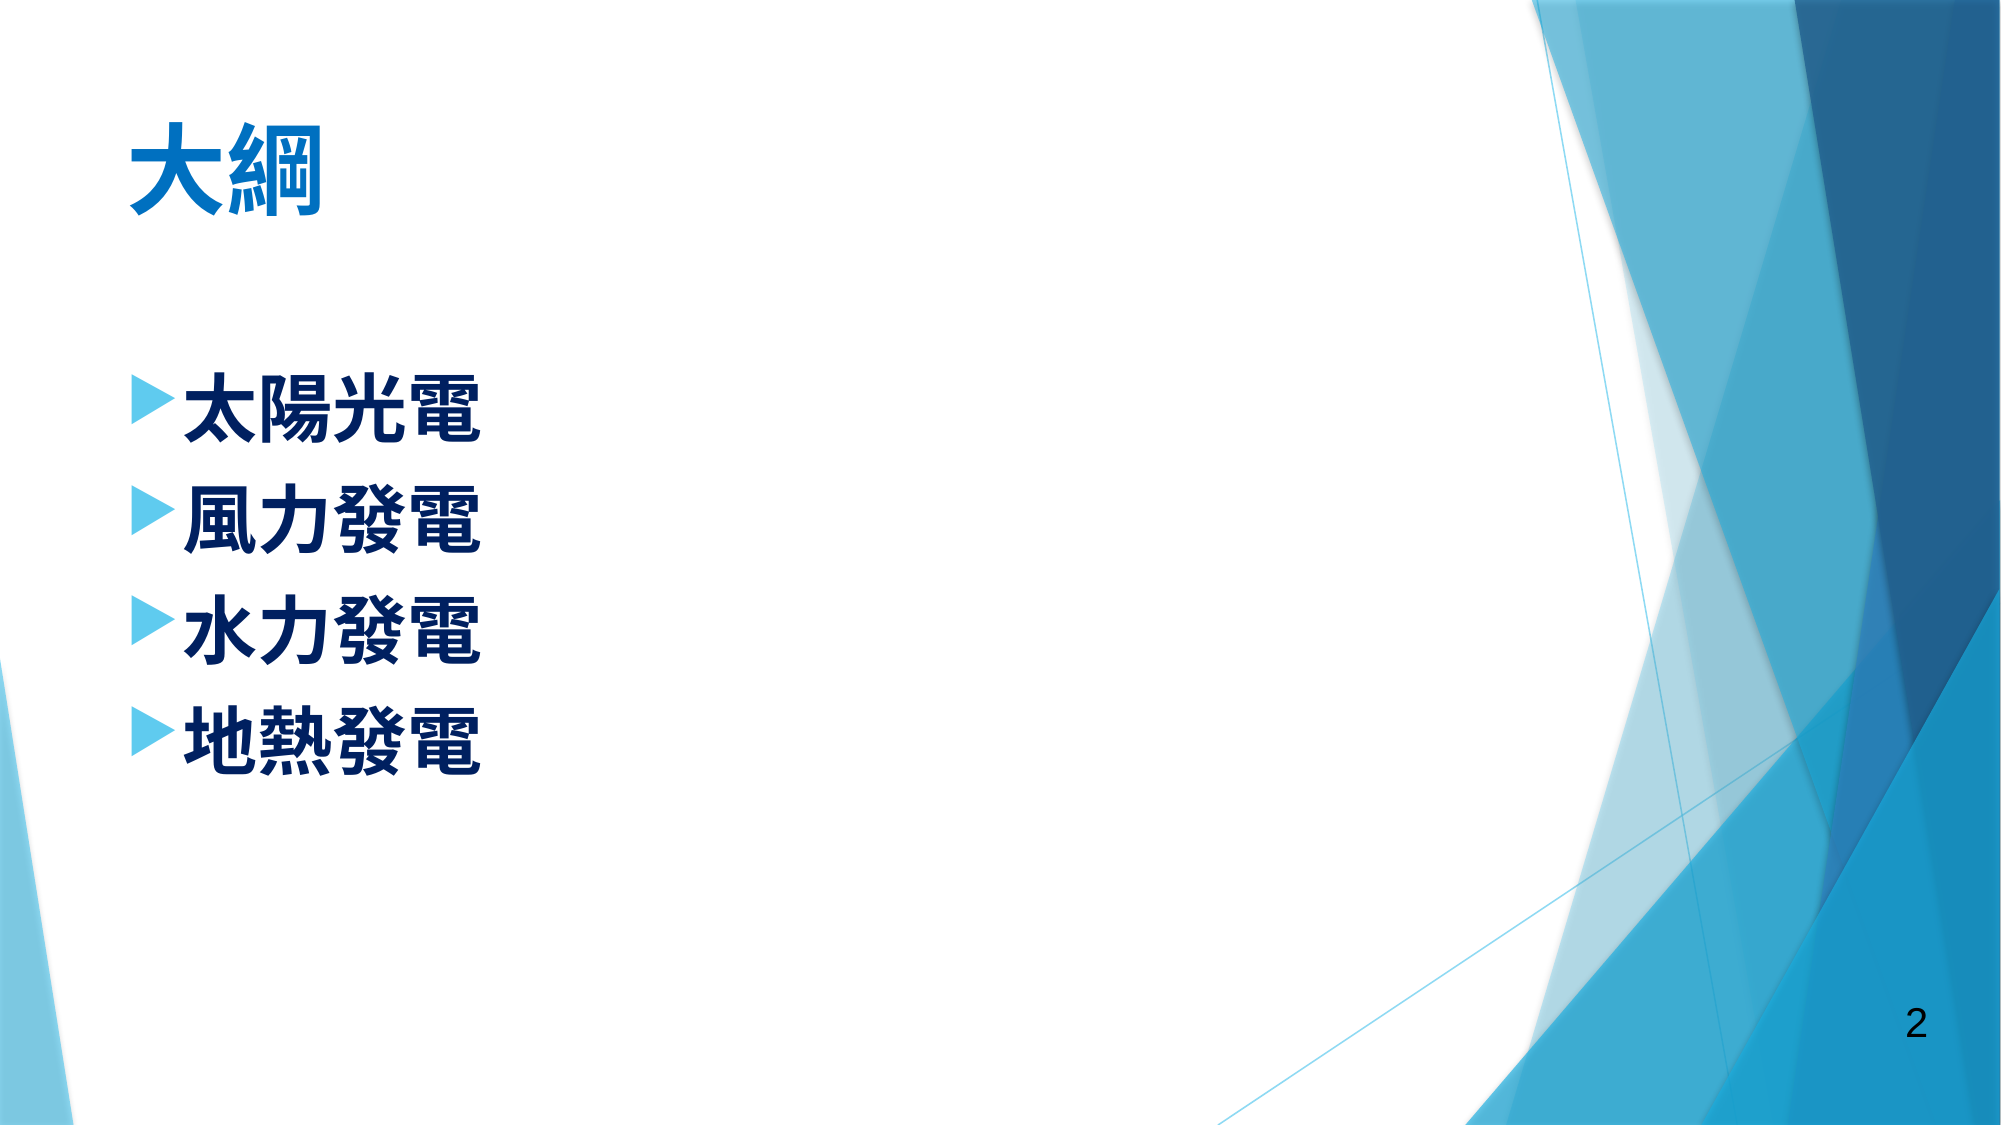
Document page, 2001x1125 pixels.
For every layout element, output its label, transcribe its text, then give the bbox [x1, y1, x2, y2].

title 大綱 [111, 99, 1522, 246]
slide_number 2 [1831, 991, 1944, 1051]
list 太陽光電 風力發電 水力發電 地熱發電 [111, 354, 1522, 992]
